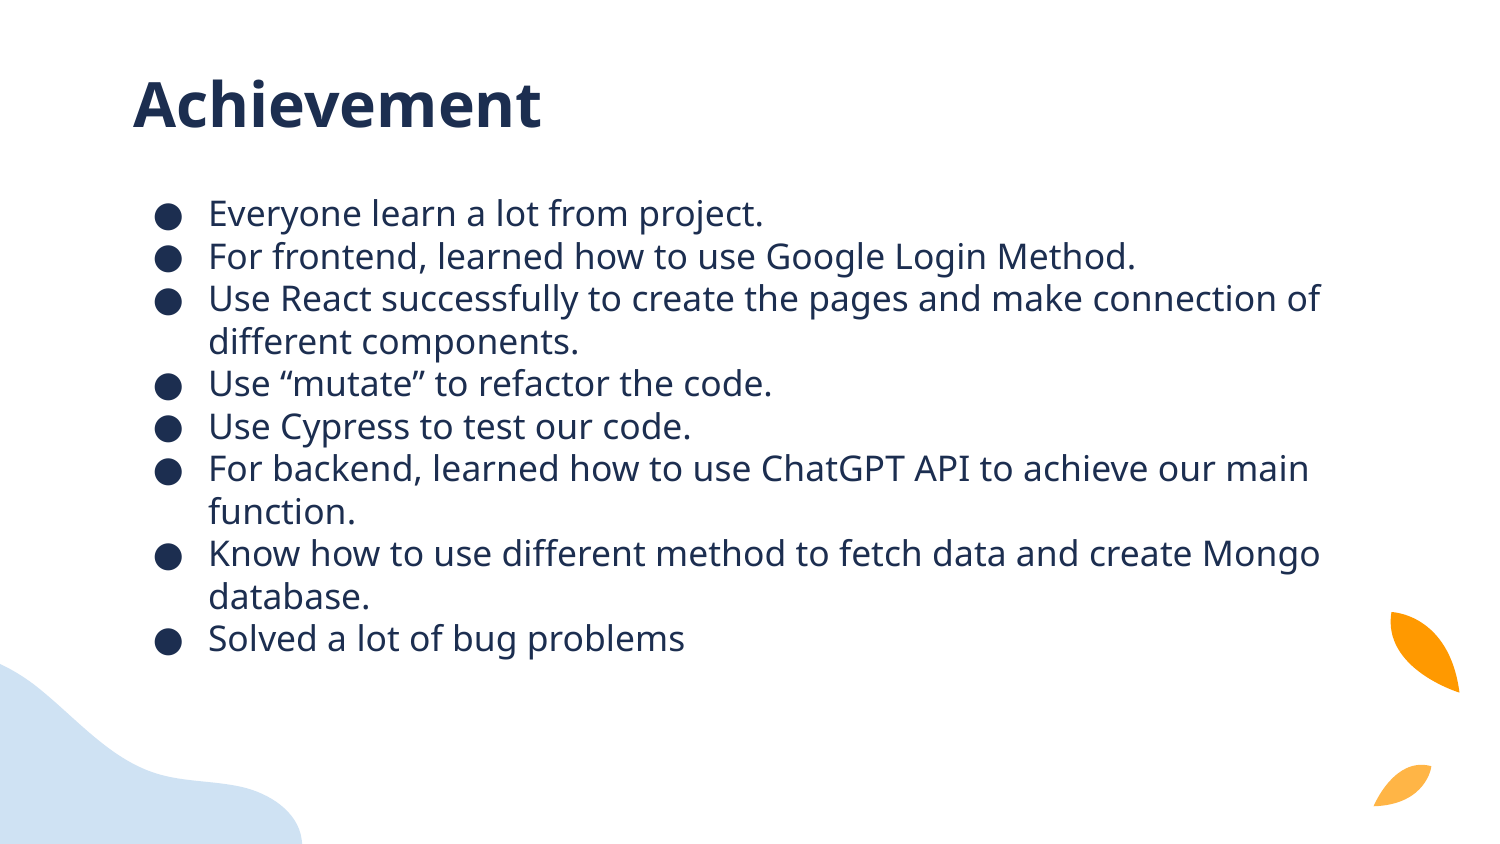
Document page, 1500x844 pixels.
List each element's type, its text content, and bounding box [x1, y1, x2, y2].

title Achievement [118, 50, 1382, 144]
list Everyone learn a lot from project. For frontend, learned how to use Google Login Method. Use React successfully to create the pages and make connection of different components. Use “mutate” to refactor the code. Use Cypress to test our code. For backend, learned how to use ChatGPT API to achieve our main function. Know how to use different method to fetch data and create Mongo database. Solved a lot of bug problems [118, 176, 1382, 844]
